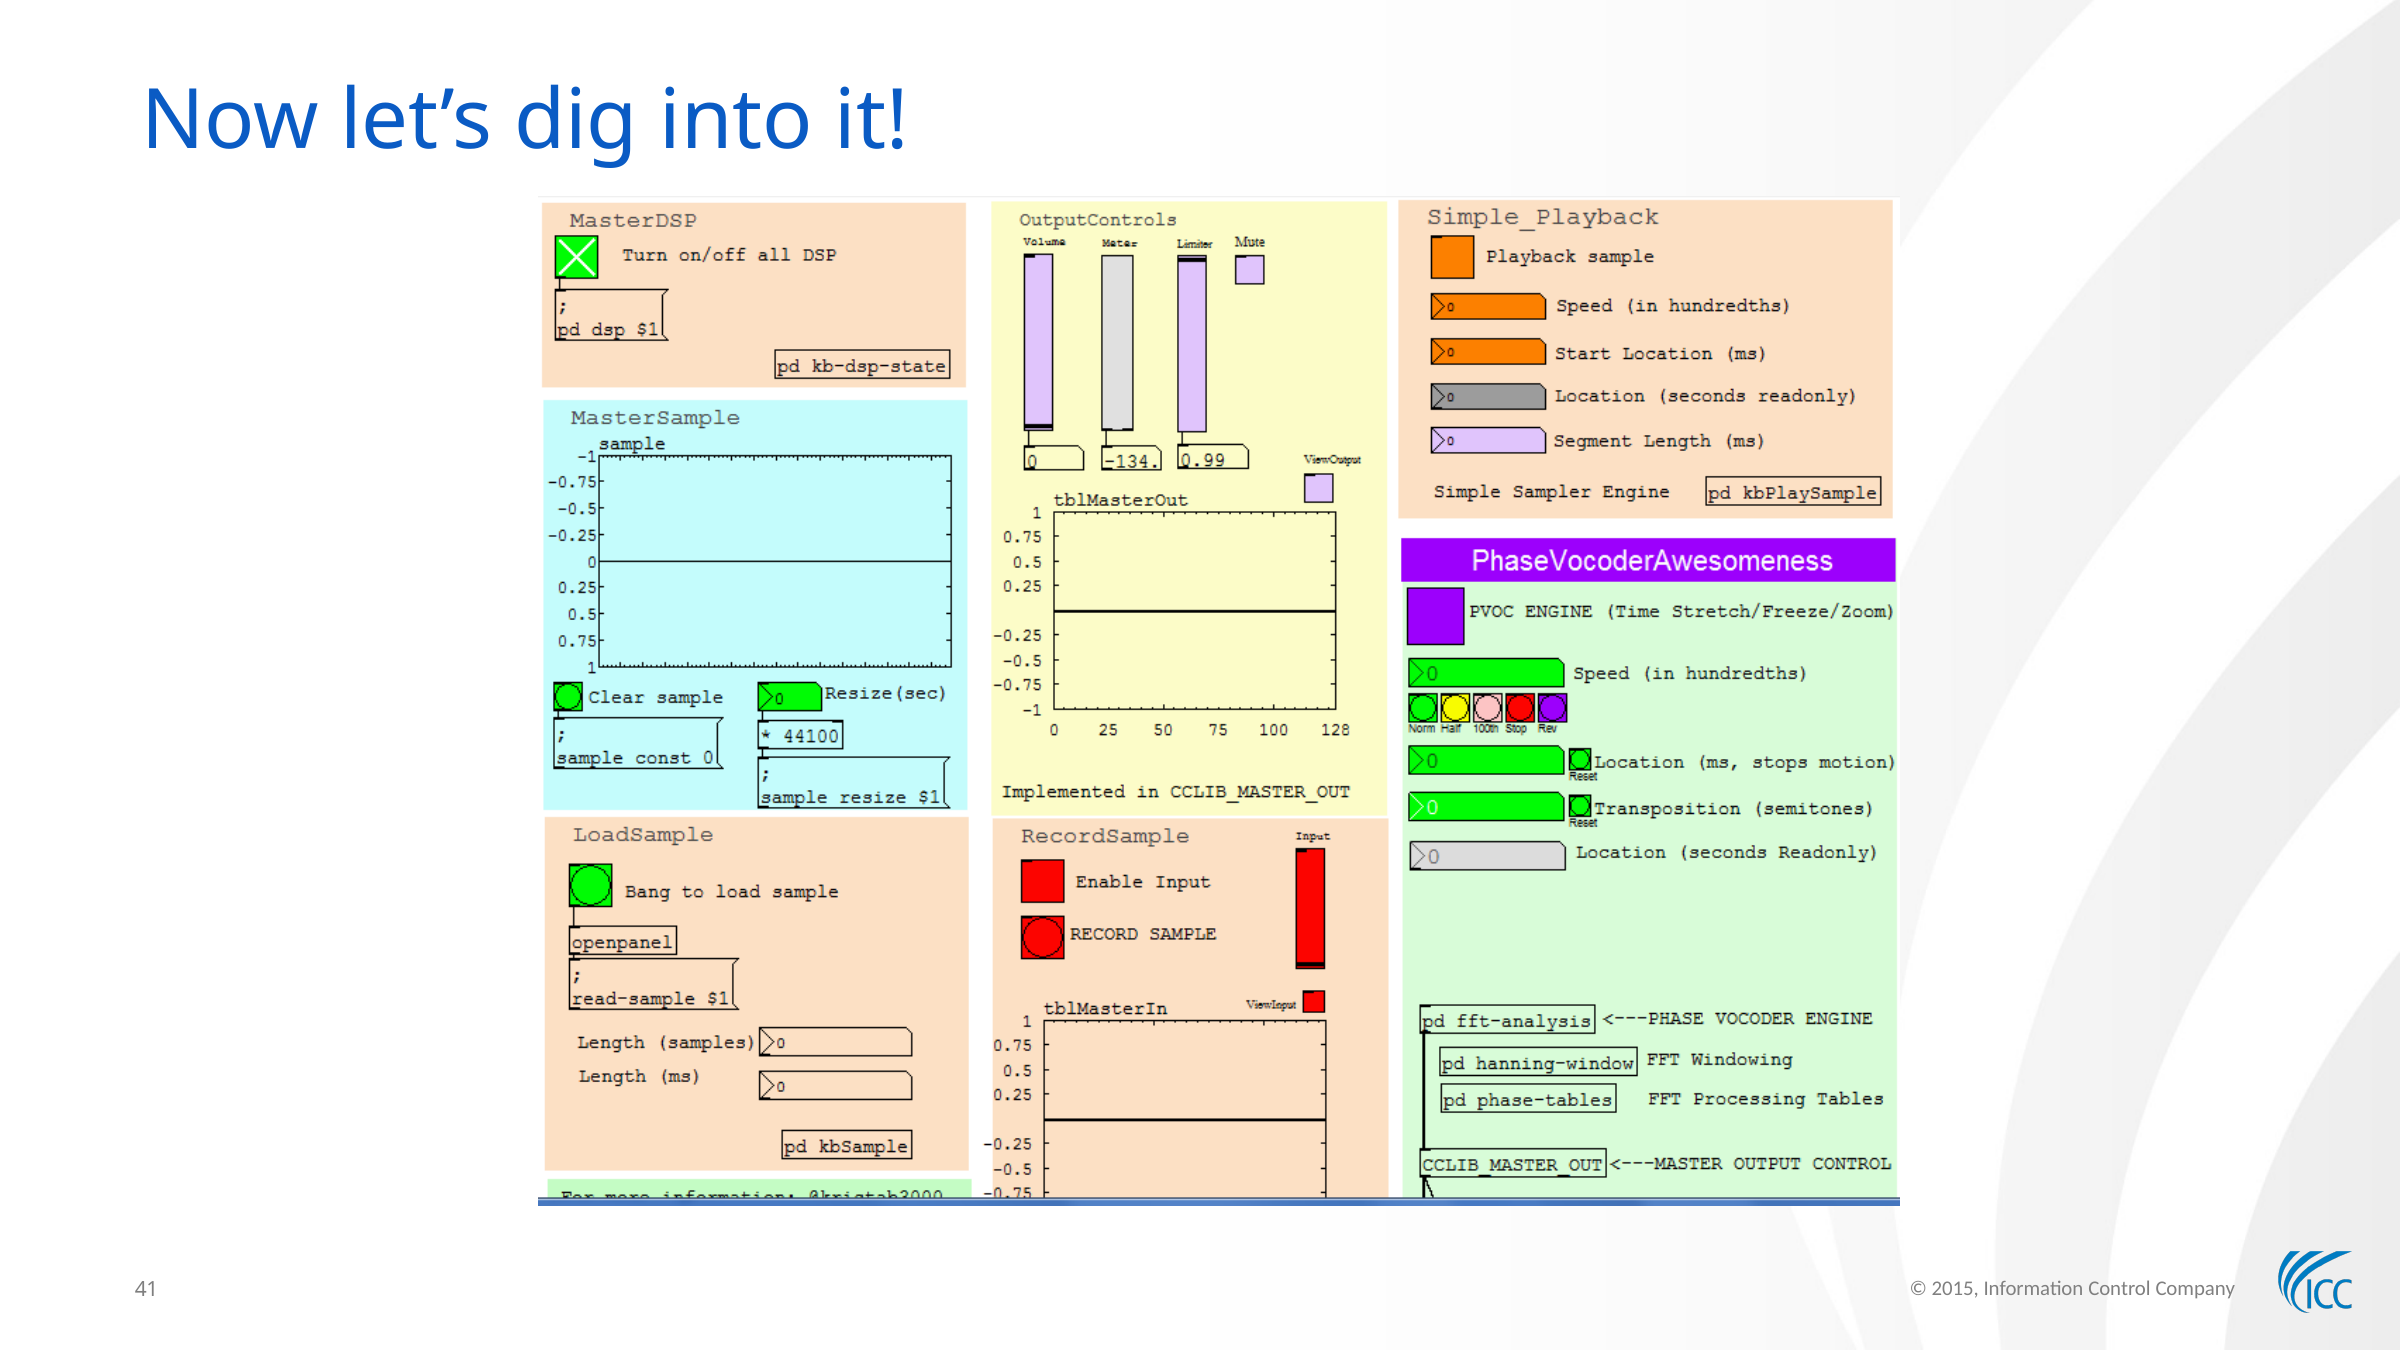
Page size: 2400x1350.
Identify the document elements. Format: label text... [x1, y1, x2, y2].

title Now let’s dig into it! [120, 54, 2280, 177]
footer © 2015, Information Control Company [1496, 1251, 2257, 1324]
picture [0, 0, 2400, 1350]
